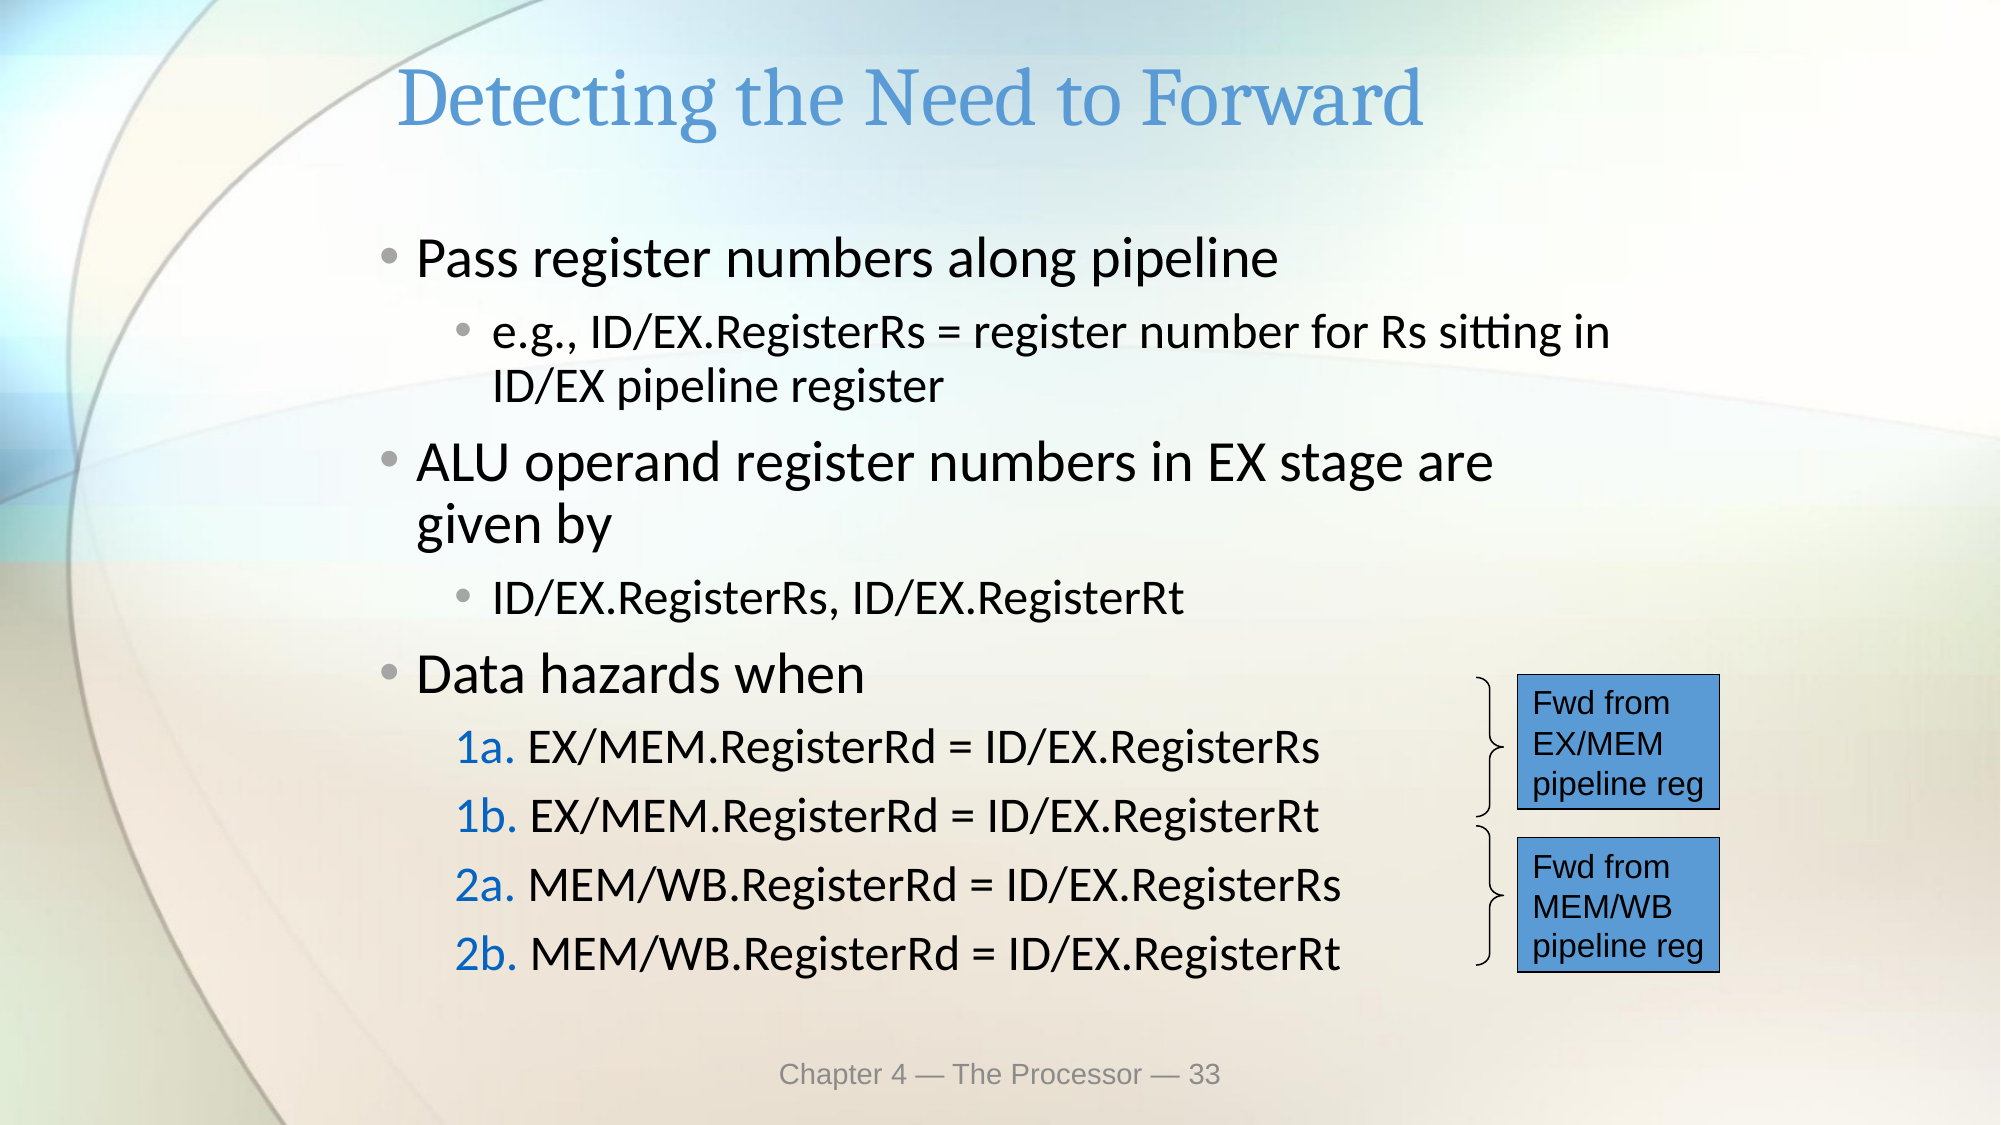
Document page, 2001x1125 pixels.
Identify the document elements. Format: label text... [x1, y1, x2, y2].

list Pass register numbers along pipeline e.g., ID/EX.RegisterRs = register number for Rs sitting in ID/EX pipeline register ALU operand register numbers in EX stage are given by ID/EX.RegisterRs, ID/EX.RegisterRt Data hazards when 1a. EX/MEM.RegisterRd = ID/EX.RegisterRs 1b. EX/MEM.RegisterRd = ID/EX.RegisterRt 2a. MEM/WB.RegisterRd = ID/EX.RegisterRs 2b. MEM/WB.RegisterRd = ID/EX.RegisterRt [364, 220, 1640, 1006]
text_box [1476, 825, 1504, 966]
text_box Fwd from EX/MEM pipeline reg [1517, 674, 1720, 809]
text_box Fwd from MEM/WB pipeline reg [1517, 837, 1720, 972]
footer Chapter 4 — The Processor — 33 [762, 1042, 1238, 1103]
title Detecting the Need to Forward [381, 22, 1863, 163]
text_box [1476, 677, 1504, 817]
picture [0, 0, 2001, 1125]
